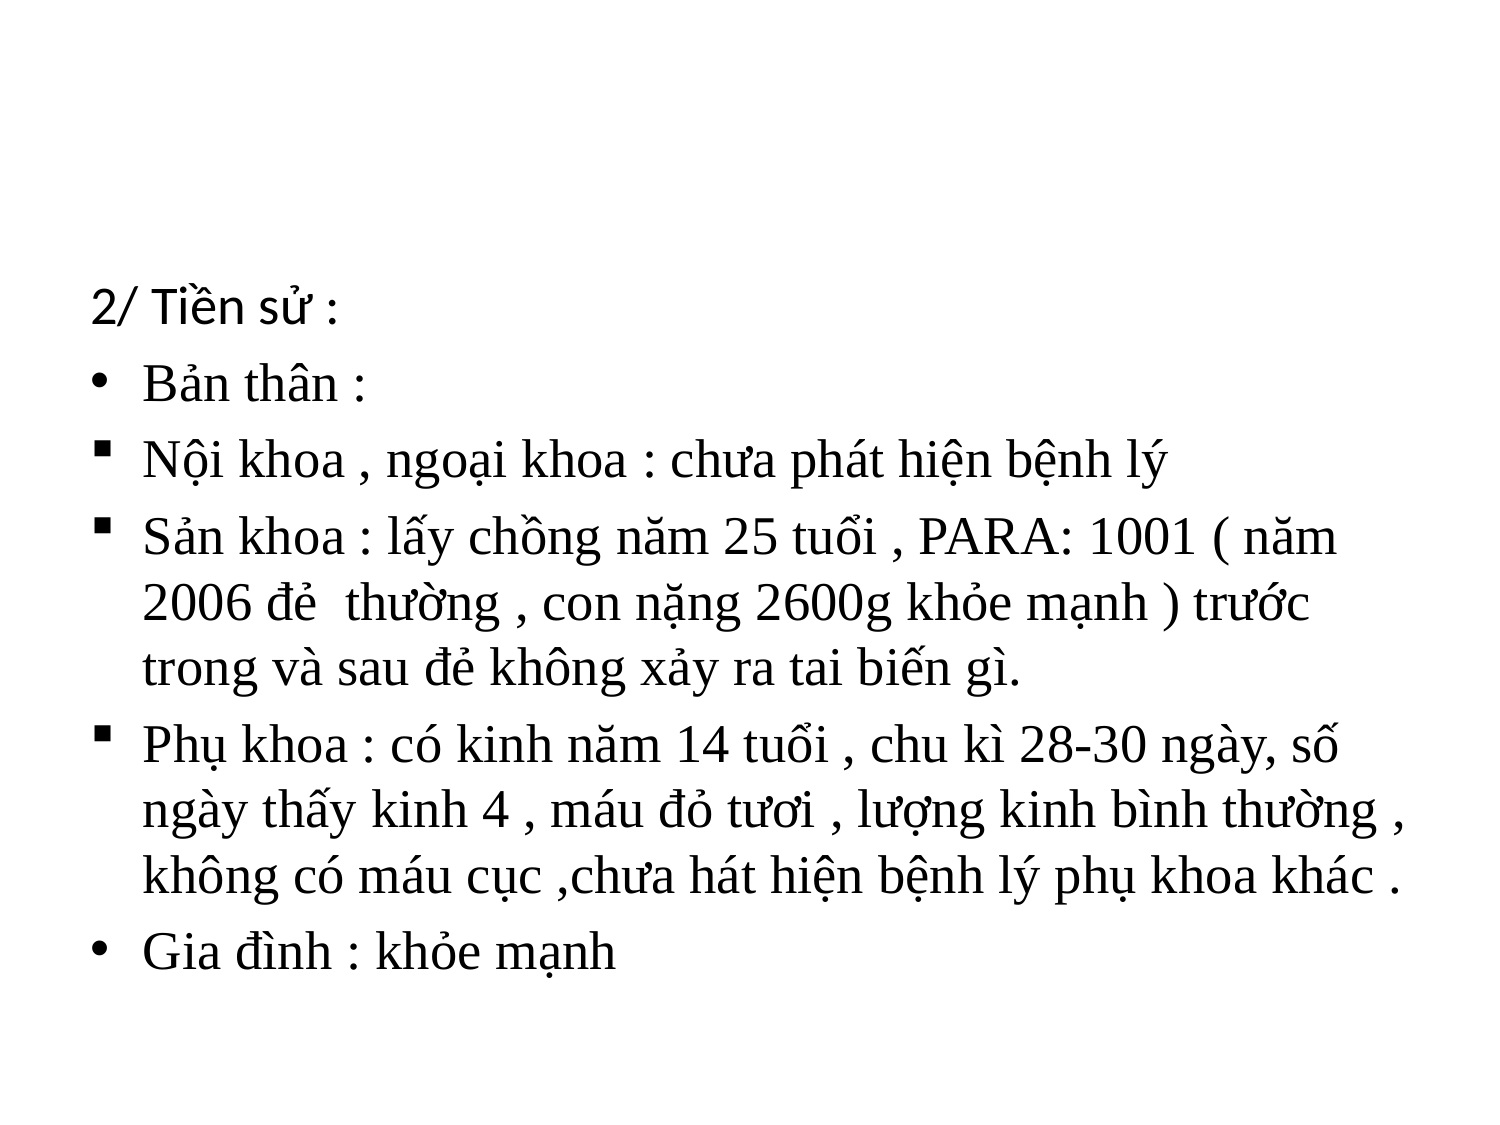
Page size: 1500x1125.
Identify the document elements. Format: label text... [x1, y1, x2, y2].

list 2/ Tiền sử : Bản thân : Nội khoa , ngoại khoa : chưa phát hiện bệnh lý Sản khoa : lấy chồng năm 25 tuổi , PARA: 1001 ( năm 2006 đẻ thường , con nặng 2600g khỏe mạnh ) trước trong và sau đẻ không xảy ra tai biến gì. Phụ khoa : có kinh năm 14 tuổi , chu kì 28-30 ngày, số ngày thấy kinh 4 , máu đỏ tươi , lượng kinh bình thường , không có máu cục ,chưa hát hiện bệnh lý phụ khoa khác . Gia đình : khỏe mạnh [75, 262, 1425, 1005]
